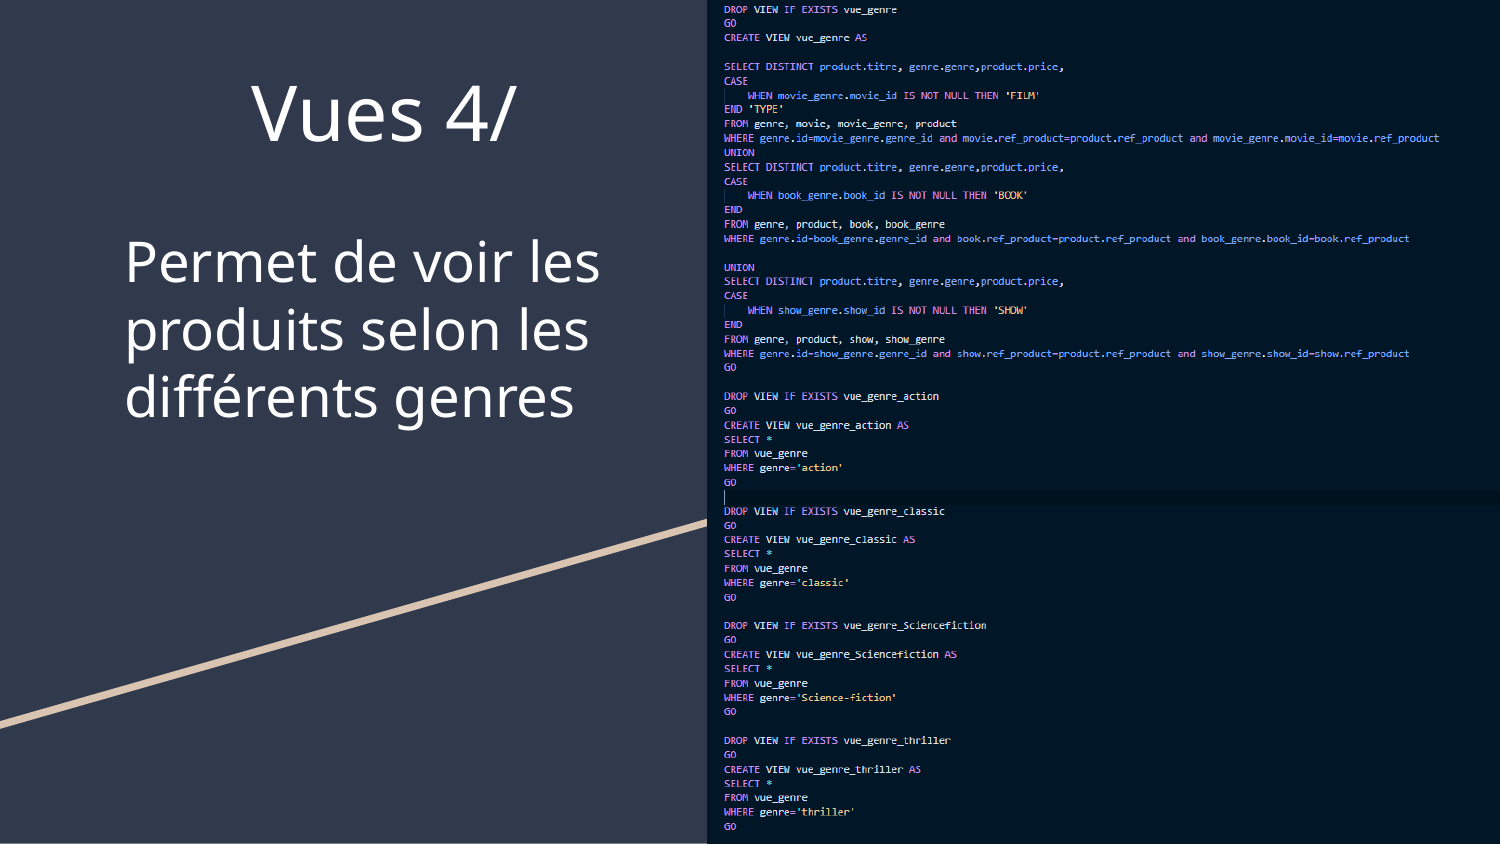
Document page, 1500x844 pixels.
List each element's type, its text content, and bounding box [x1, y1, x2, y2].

text_box Permet de voir les produits selon les différents genres [109, 211, 641, 569]
title Vues 4/ [236, 49, 701, 461]
picture [707, 0, 1500, 844]
